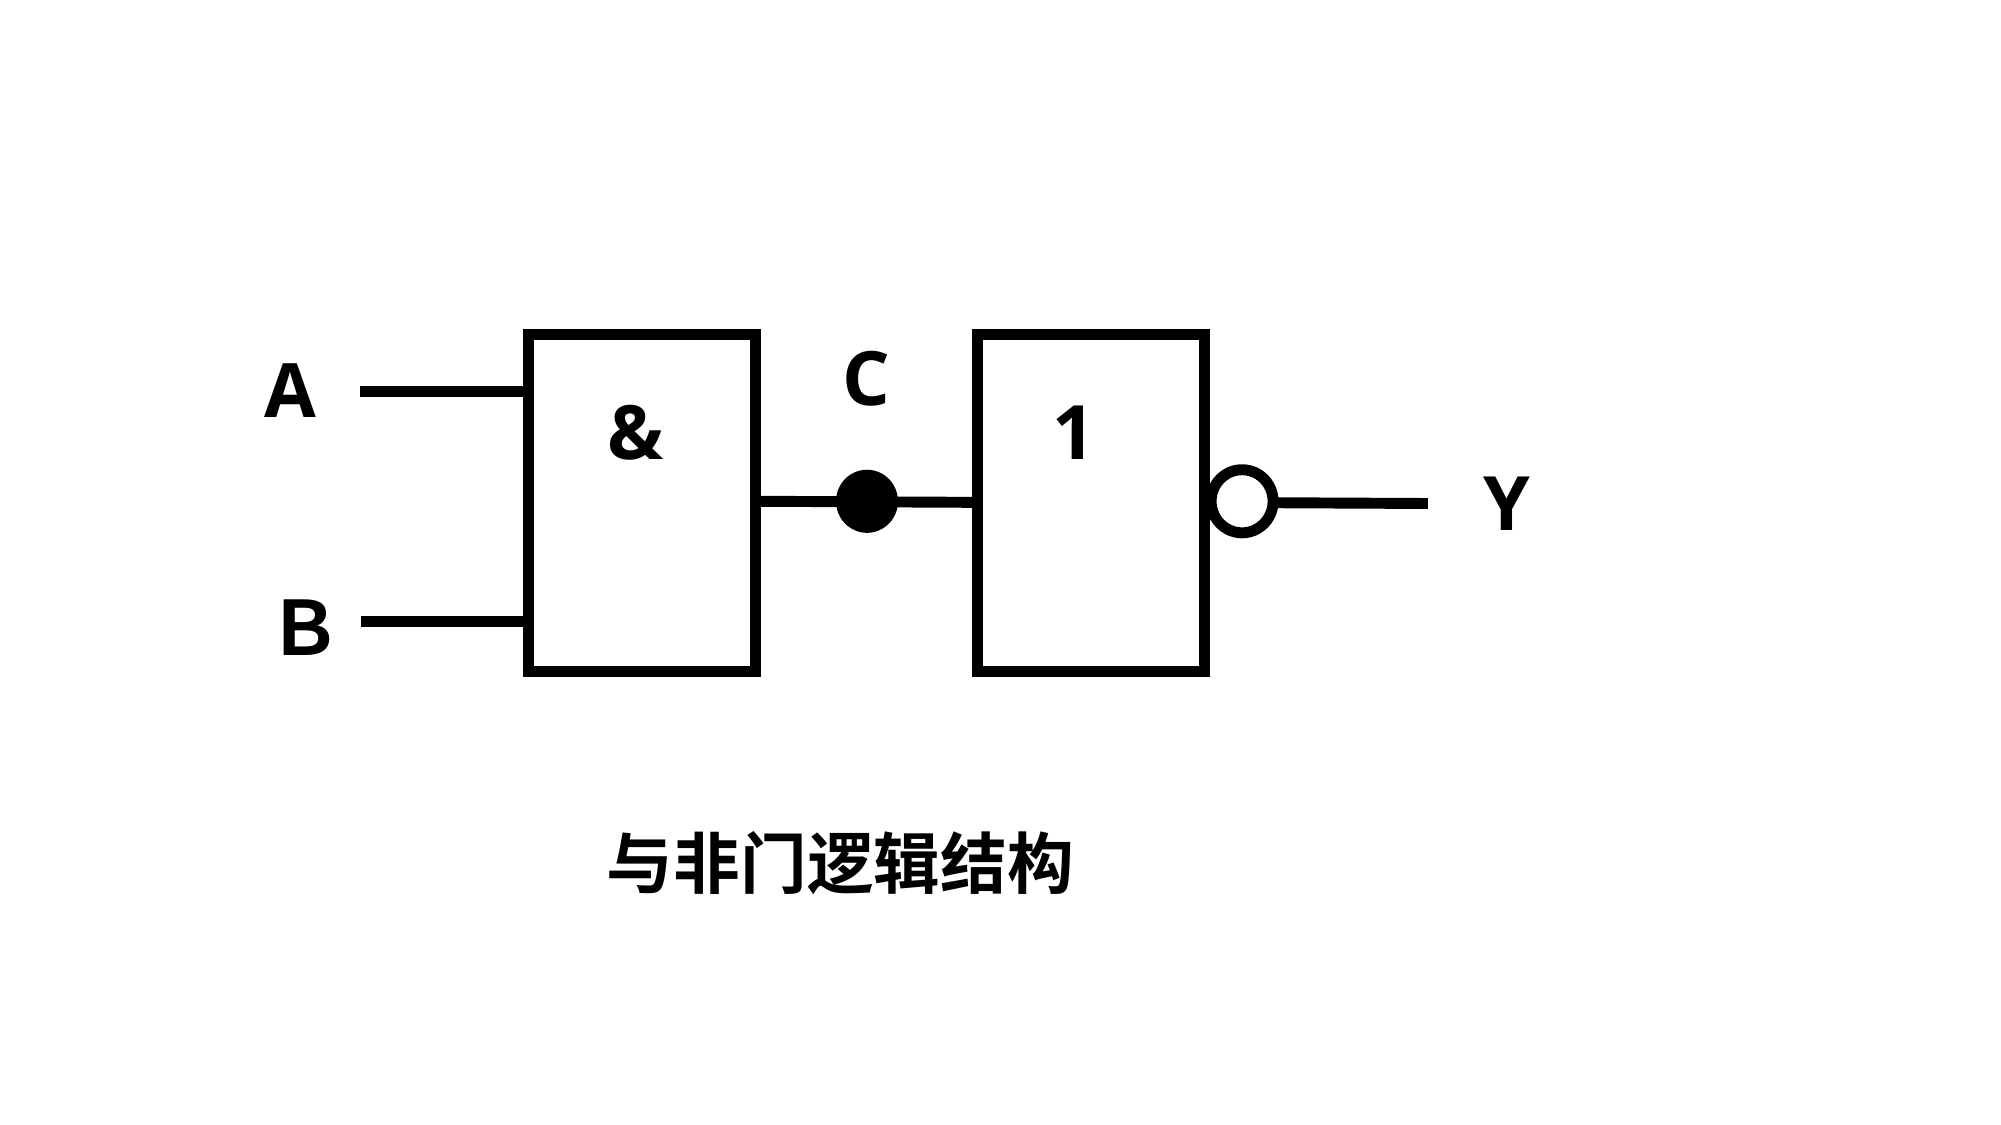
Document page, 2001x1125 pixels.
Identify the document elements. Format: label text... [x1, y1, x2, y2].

text_box C [827, 323, 906, 429]
text_box 1 [1038, 376, 1111, 482]
text_box [1210, 468, 1275, 502]
text_box [1210, 504, 1274, 534]
text_box & [592, 376, 679, 482]
text_box Y [1468, 448, 1546, 553]
text_box Ｂ [252, 573, 357, 679]
text_box A [250, 334, 332, 440]
text_box [835, 503, 899, 534]
text_box [977, 333, 1206, 673]
text_box 与非门逻辑结构 [592, 814, 1089, 910]
text_box [527, 333, 757, 673]
text_box [834, 468, 900, 501]
